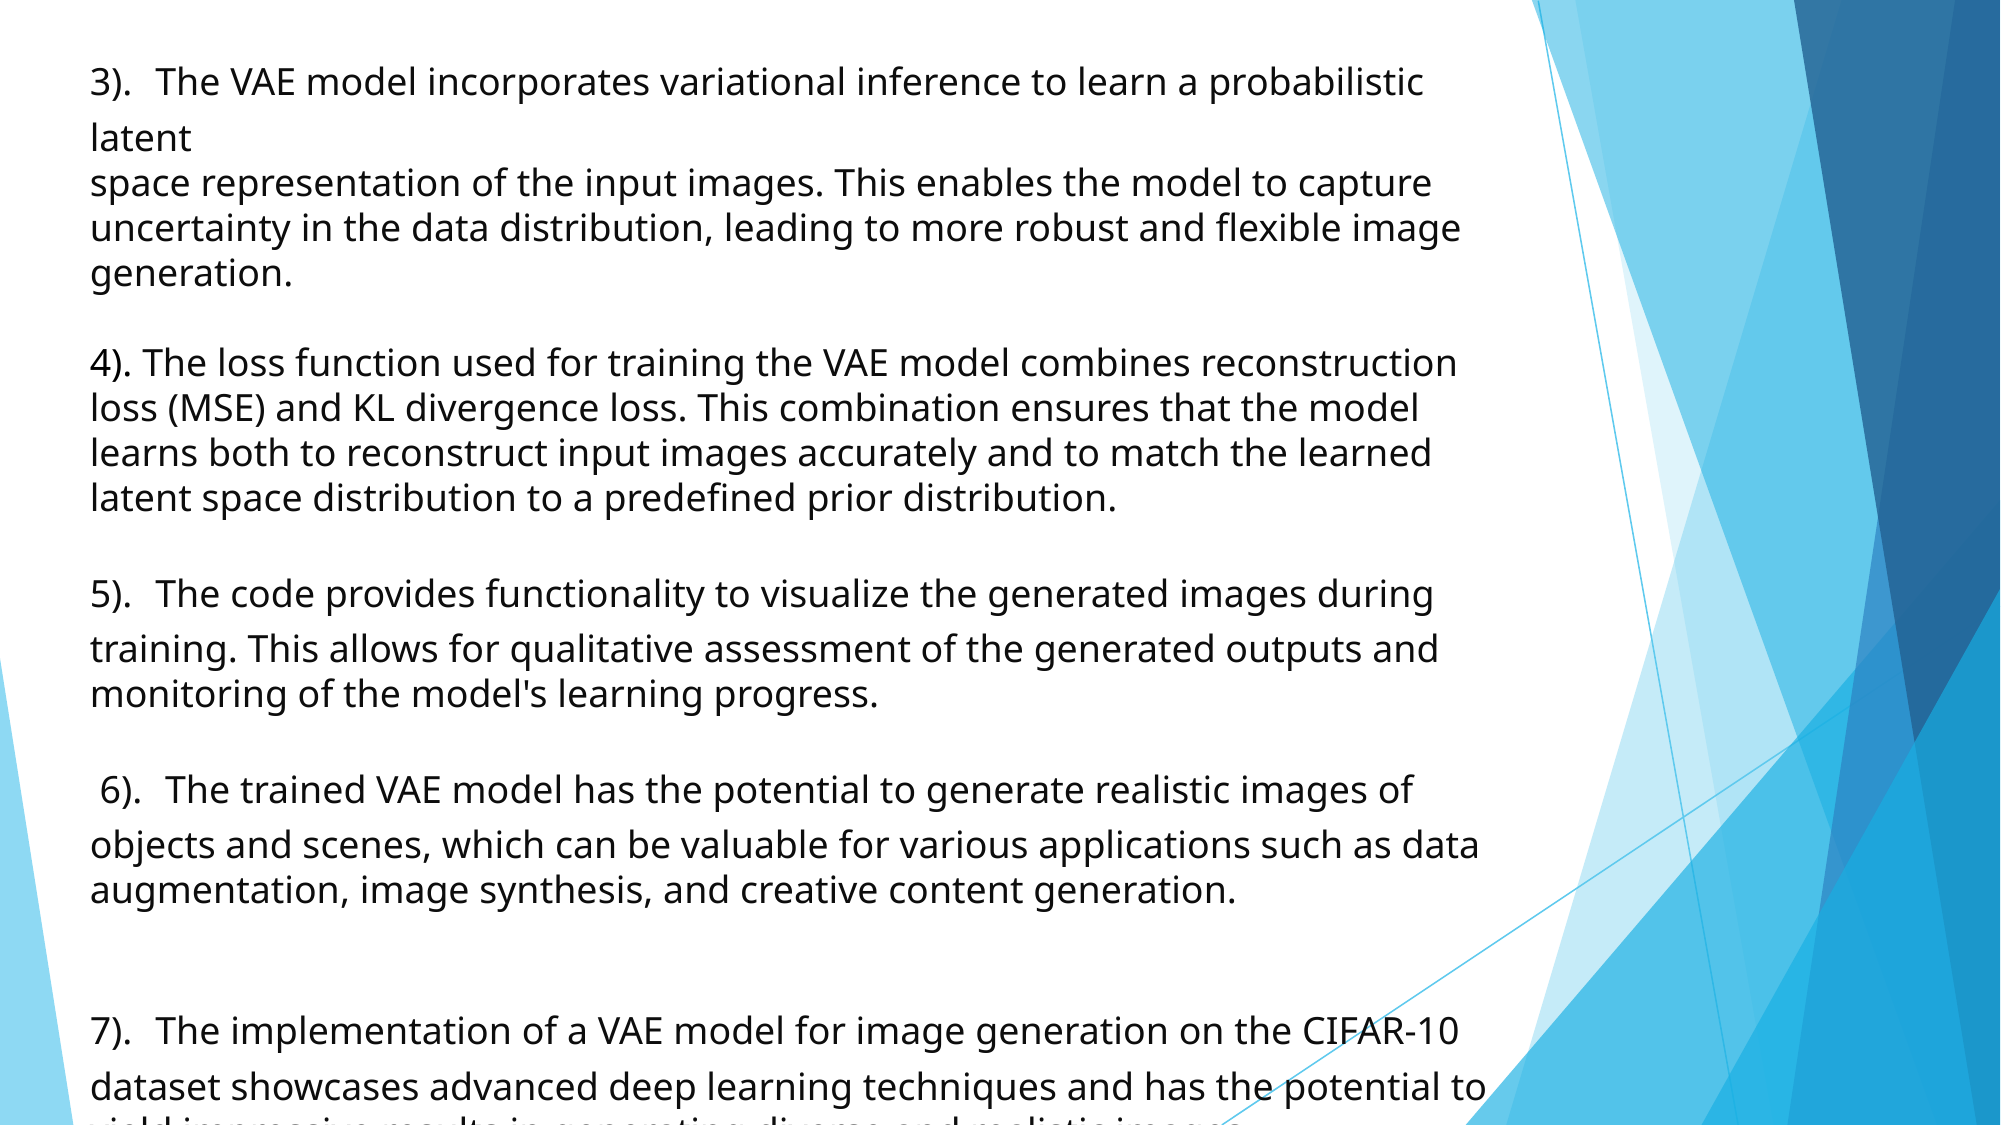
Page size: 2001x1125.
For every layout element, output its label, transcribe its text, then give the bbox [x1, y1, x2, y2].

text_box 3). The VAE model incorporates variational inference to learn a probabilistic latent space representation of the input images. This enables the model to capture uncertainty in the data distribution, leading to more robust and flexible image generation. 4). The loss function used for training the VAE model combines reconstruction loss (MSE) and KL divergence loss. This combination ensures that the model learns both to reconstruct input images accurately and to match the learned latent space distribution to a predefined prior distribution. 5). The code provides functionality to visualize the generated images during training. This allows for qualitative assessment of the generated outputs and monitoring of the model's learning progress. 6). The trained VAE model has the potential to generate realistic images of objects and scenes, which can be valuable for various applications such as data augmentation, image synthesis, and creative content generation. 7). The implementation of a VAE model for image generation on the CIFAR-10 dataset showcases advanced deep learning techniques and has the potential to yield impressive results in generating diverse and realistic images. [75, 0, 1525, 1125]
